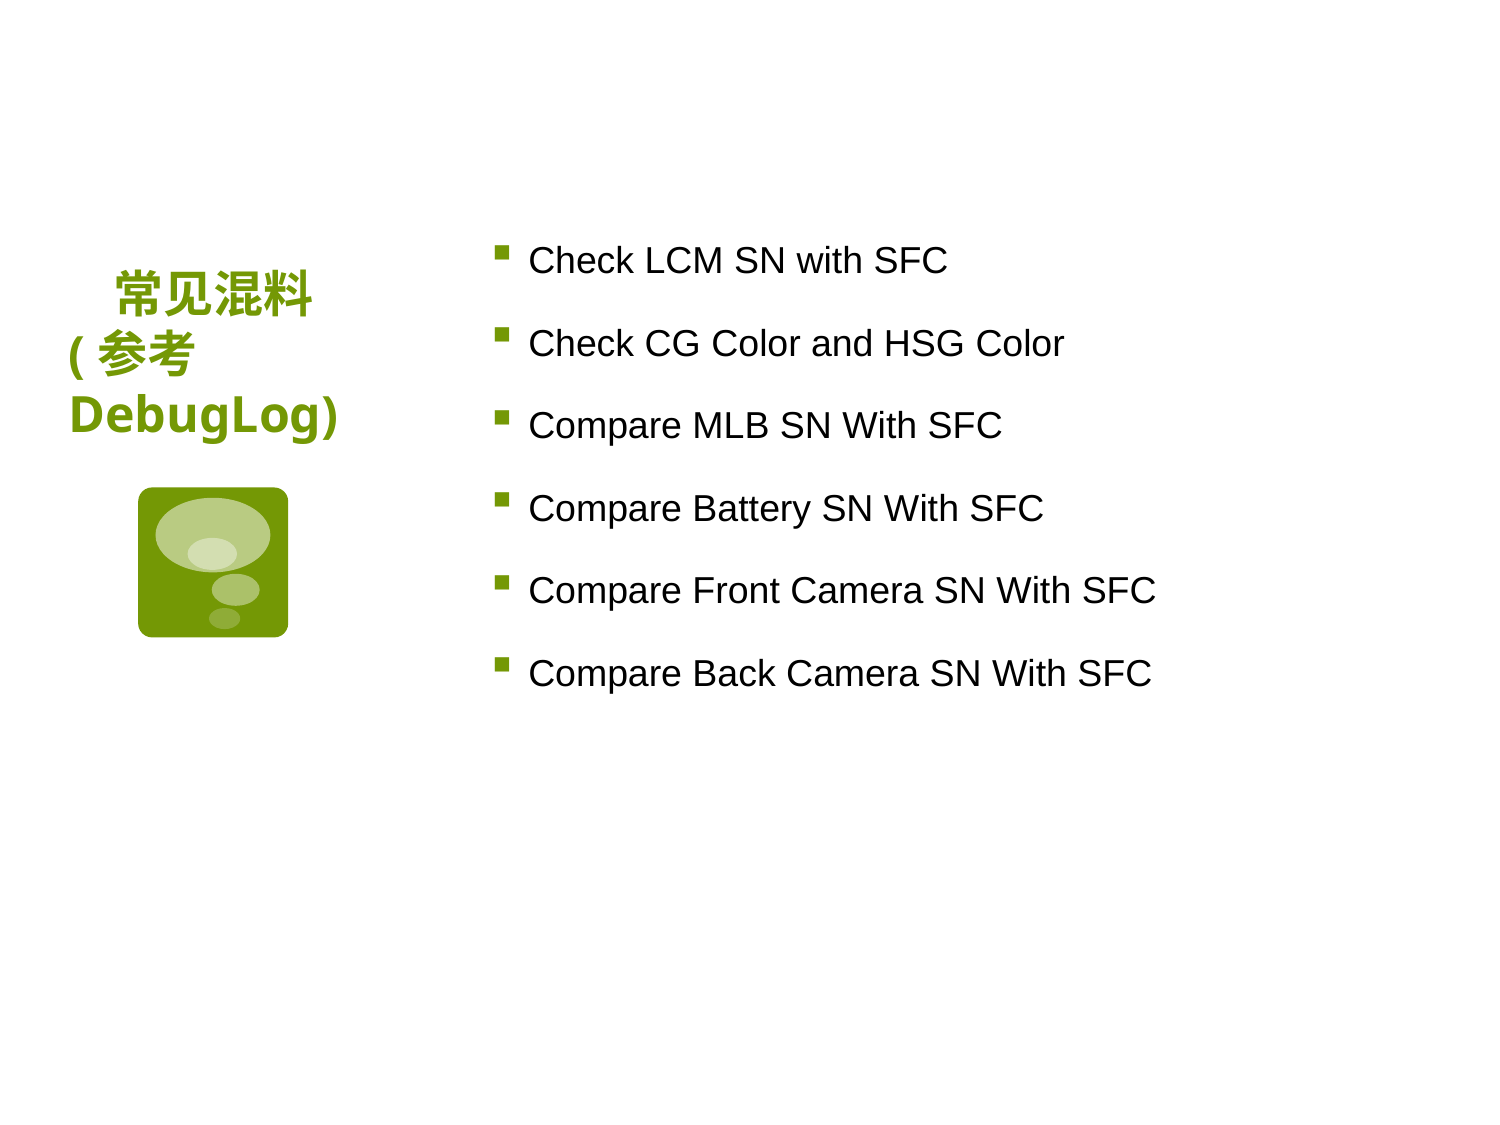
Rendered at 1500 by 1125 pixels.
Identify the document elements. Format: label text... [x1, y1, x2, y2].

list Check LCM SN with SFC Check CG Color and HSG Color Compare MLB SN With SFC Compare Battery SN With SFC Compare Front Camera SN With SFC Compare Back Camera SN With SFC [475, 228, 1374, 1005]
title 常见混料 (参考DebugLog) [53, 272, 475, 451]
